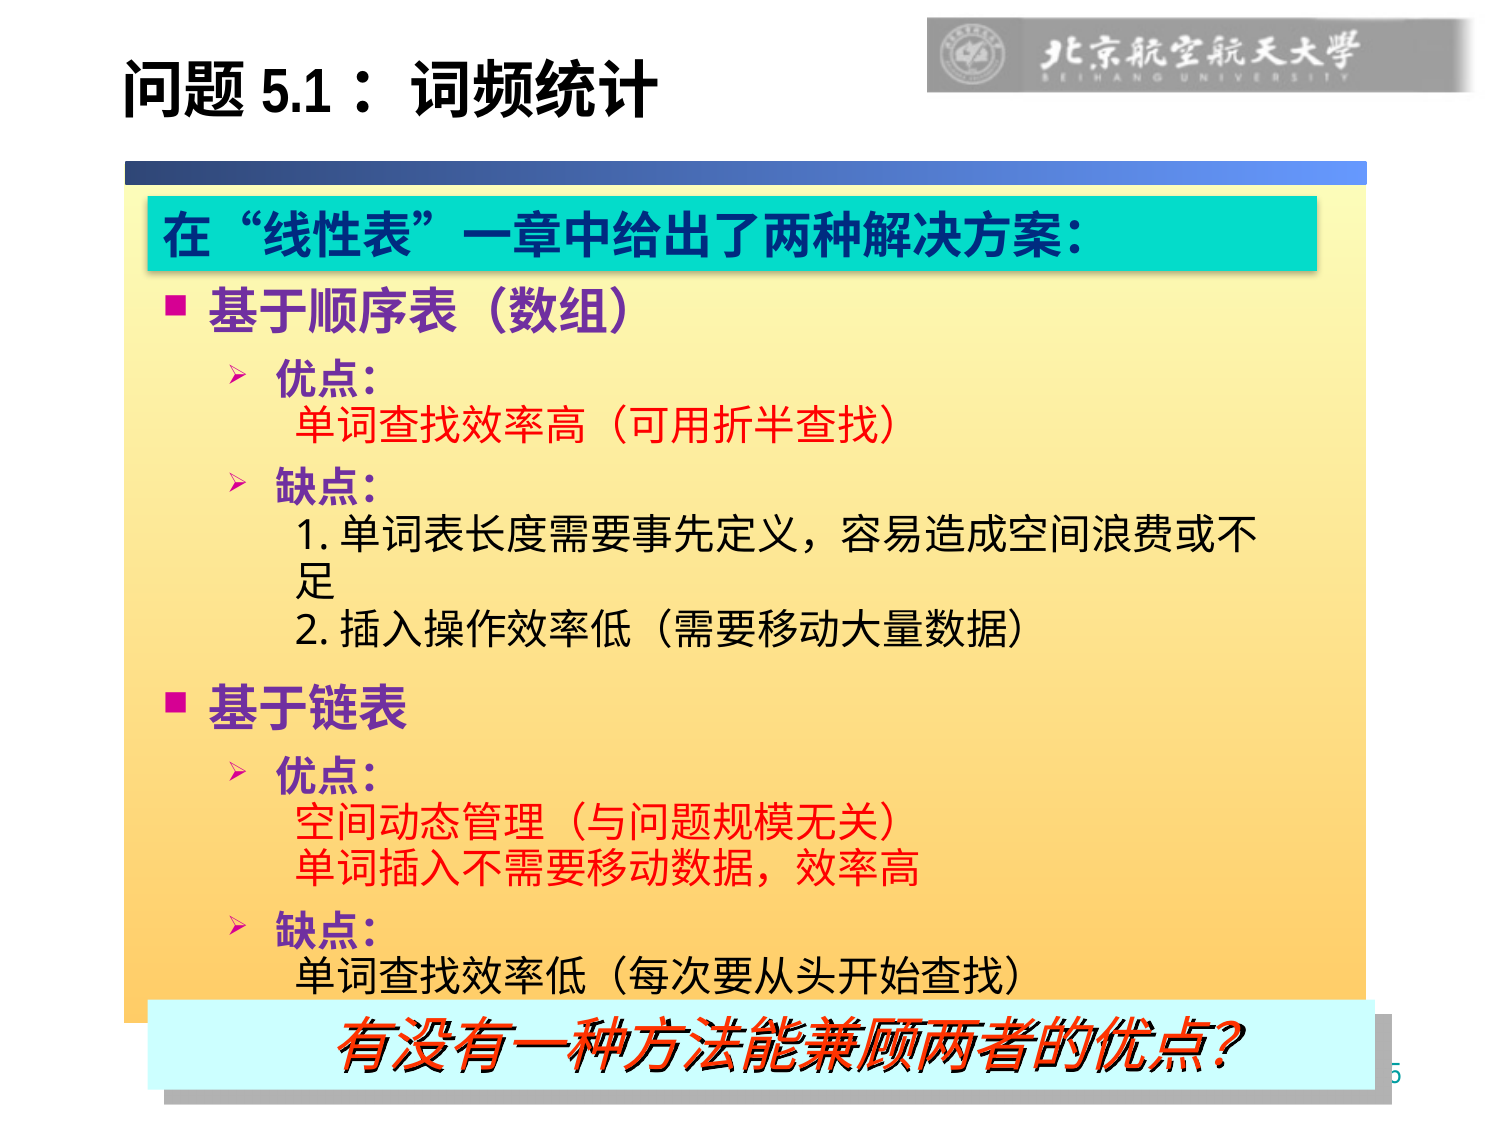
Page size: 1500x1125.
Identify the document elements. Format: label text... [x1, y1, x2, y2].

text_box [147, 999, 1388, 1090]
slide_number 85 [1392, 1021, 1417, 1098]
picture [927, 0, 1500, 102]
list 基于顺序表（数组） 优点： 单词查找效率高（可用折半查找） 缺点： 1.单词表长度需要事先定义，容易造成空间浪费或不足 2.插入操作效率低（需要移动大量数据） 基于链表 优点： 空间动态管理（与问题规模无关） 单词插入不需要移动数据，效率高 缺点： 单词查找效率低（每次要从头开始查找） [147, 279, 1314, 998]
text_box 在“线性表”一章中给出了两种解决方案： [147, 196, 1317, 271]
title 问题5.1：词频统计 [105, 25, 1450, 164]
